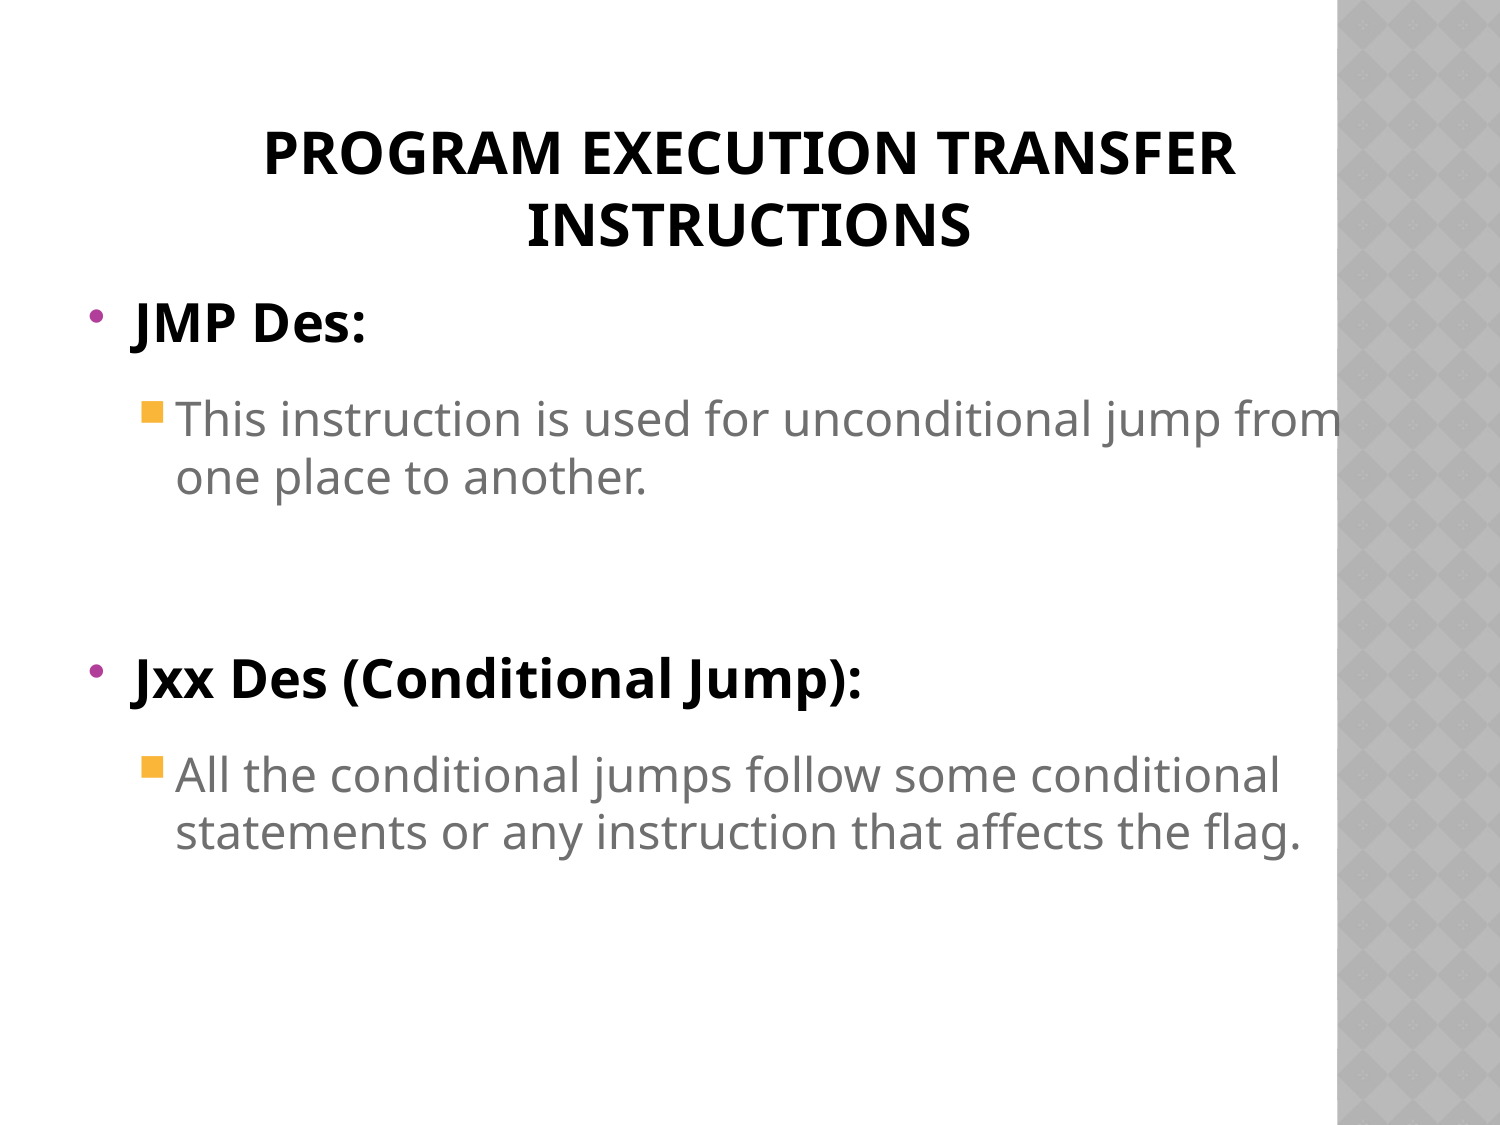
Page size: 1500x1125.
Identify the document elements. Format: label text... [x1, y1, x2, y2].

title Program Execution Transfer Instructions [75, 115, 1425, 258]
list JMP Des: This instruction is used for unconditional jump from one place to another. Jxx Des (Conditional Jump): All the conditional jumps follow some conditional statements or any instruction that affects the flag. [75, 281, 1425, 1038]
